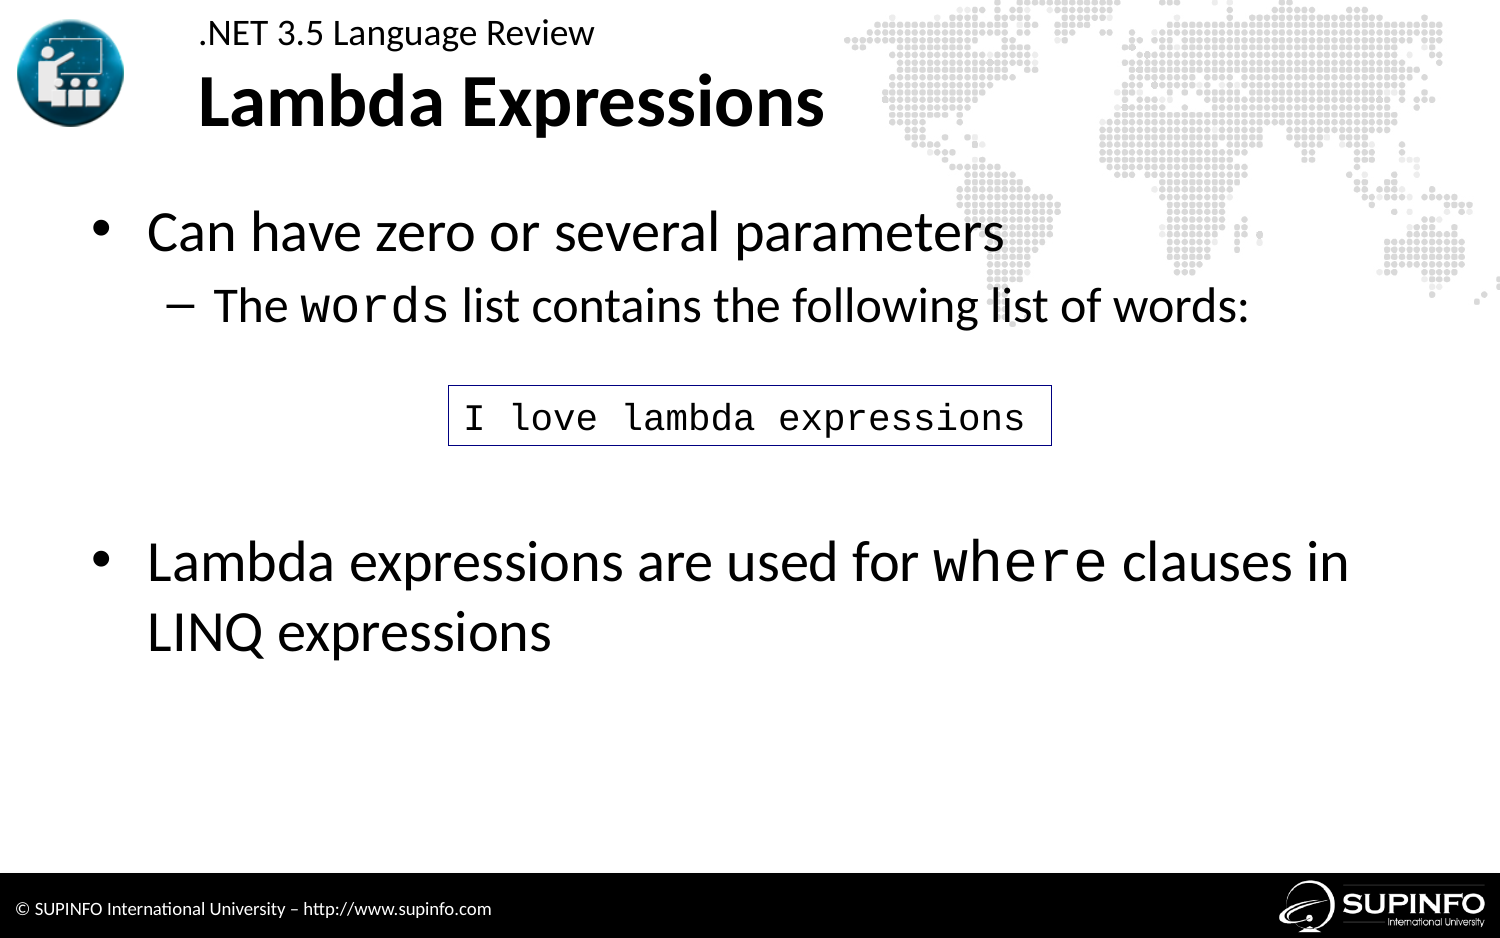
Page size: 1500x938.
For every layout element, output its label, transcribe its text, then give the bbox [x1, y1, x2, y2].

picture [17, 19, 125, 127]
picture [844, 0, 1500, 327]
list Can have zero or several parameters The words list contains the following list of words: Lambda expressions are used for where clauses in LINQ expressions [76, 185, 1436, 880]
picture [1269, 870, 1494, 938]
list .NET 3.5 Language Review [183, 0, 1459, 56]
text_box [419, 28, 450, 90]
title Lambda Expressions [183, 56, 1459, 138]
picture [39, 46, 101, 107]
text_box I love lambda expressions [448, 385, 1052, 446]
picture [49, 37, 102, 75]
